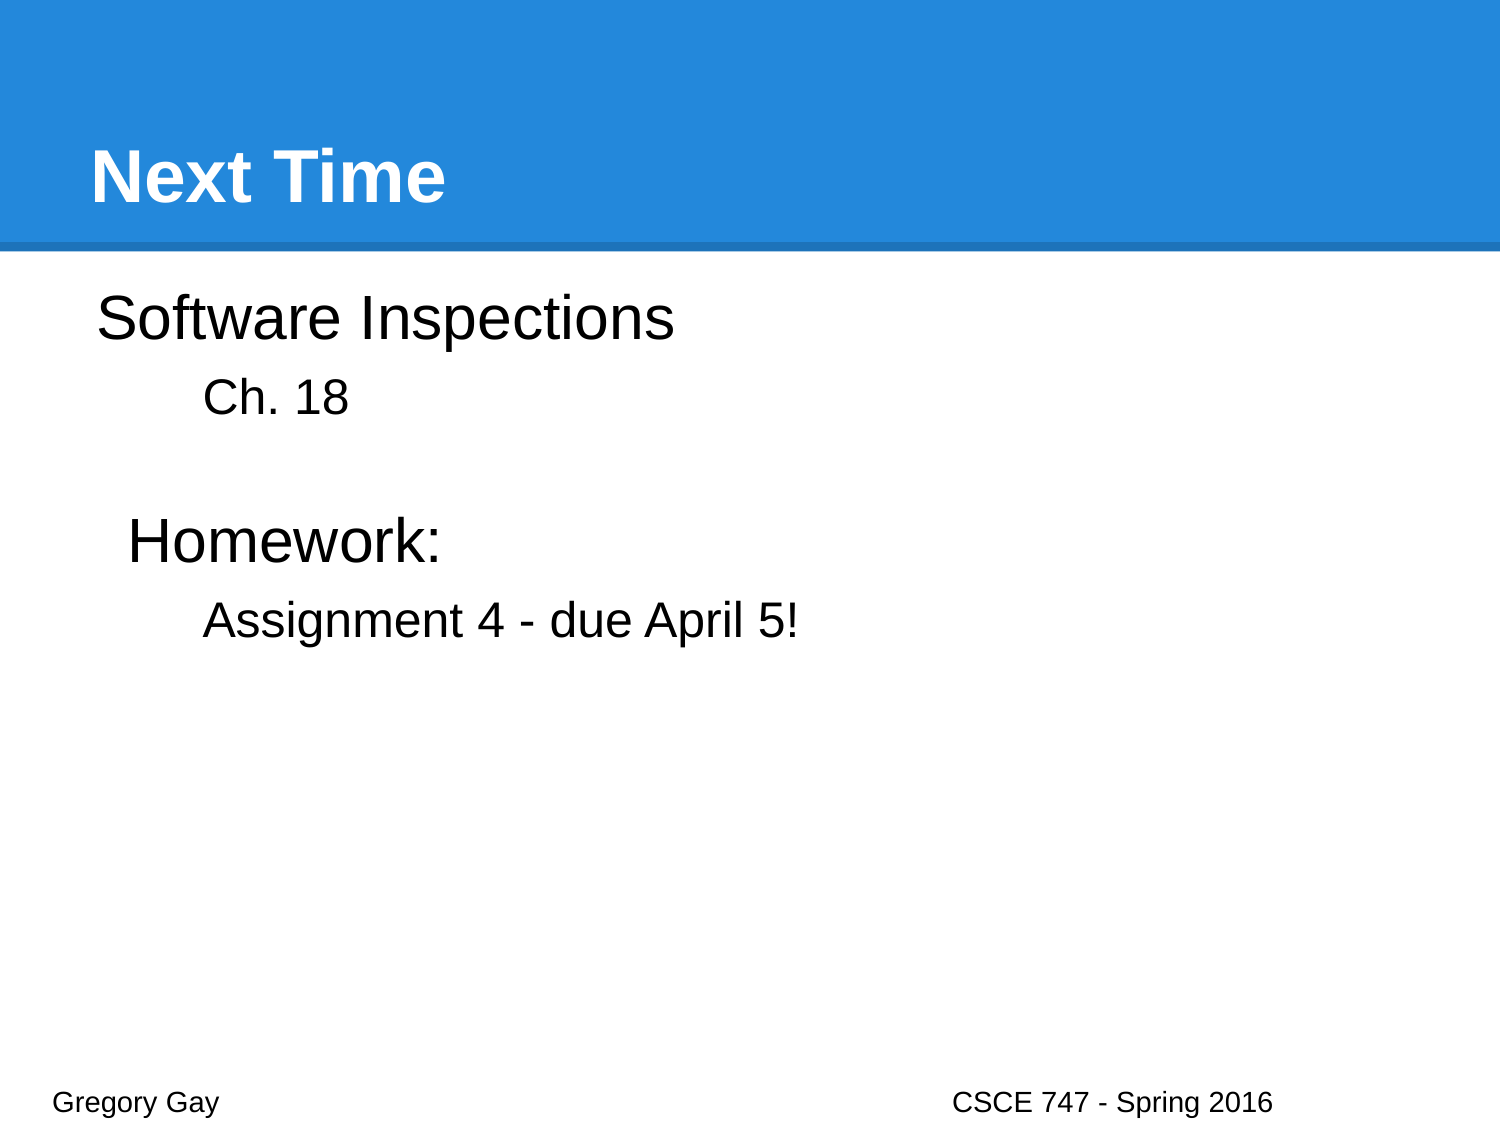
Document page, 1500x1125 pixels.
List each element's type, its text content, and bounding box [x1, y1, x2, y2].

list Software Inspections Ch. 18 Homework: Assignment 4 - due April 5! [75, 262, 1425, 1068]
text_box Gregory Gay CSCE 747 - Spring 2016 40 [37, 1068, 1463, 1114]
title Next Time [75, 45, 1425, 233]
